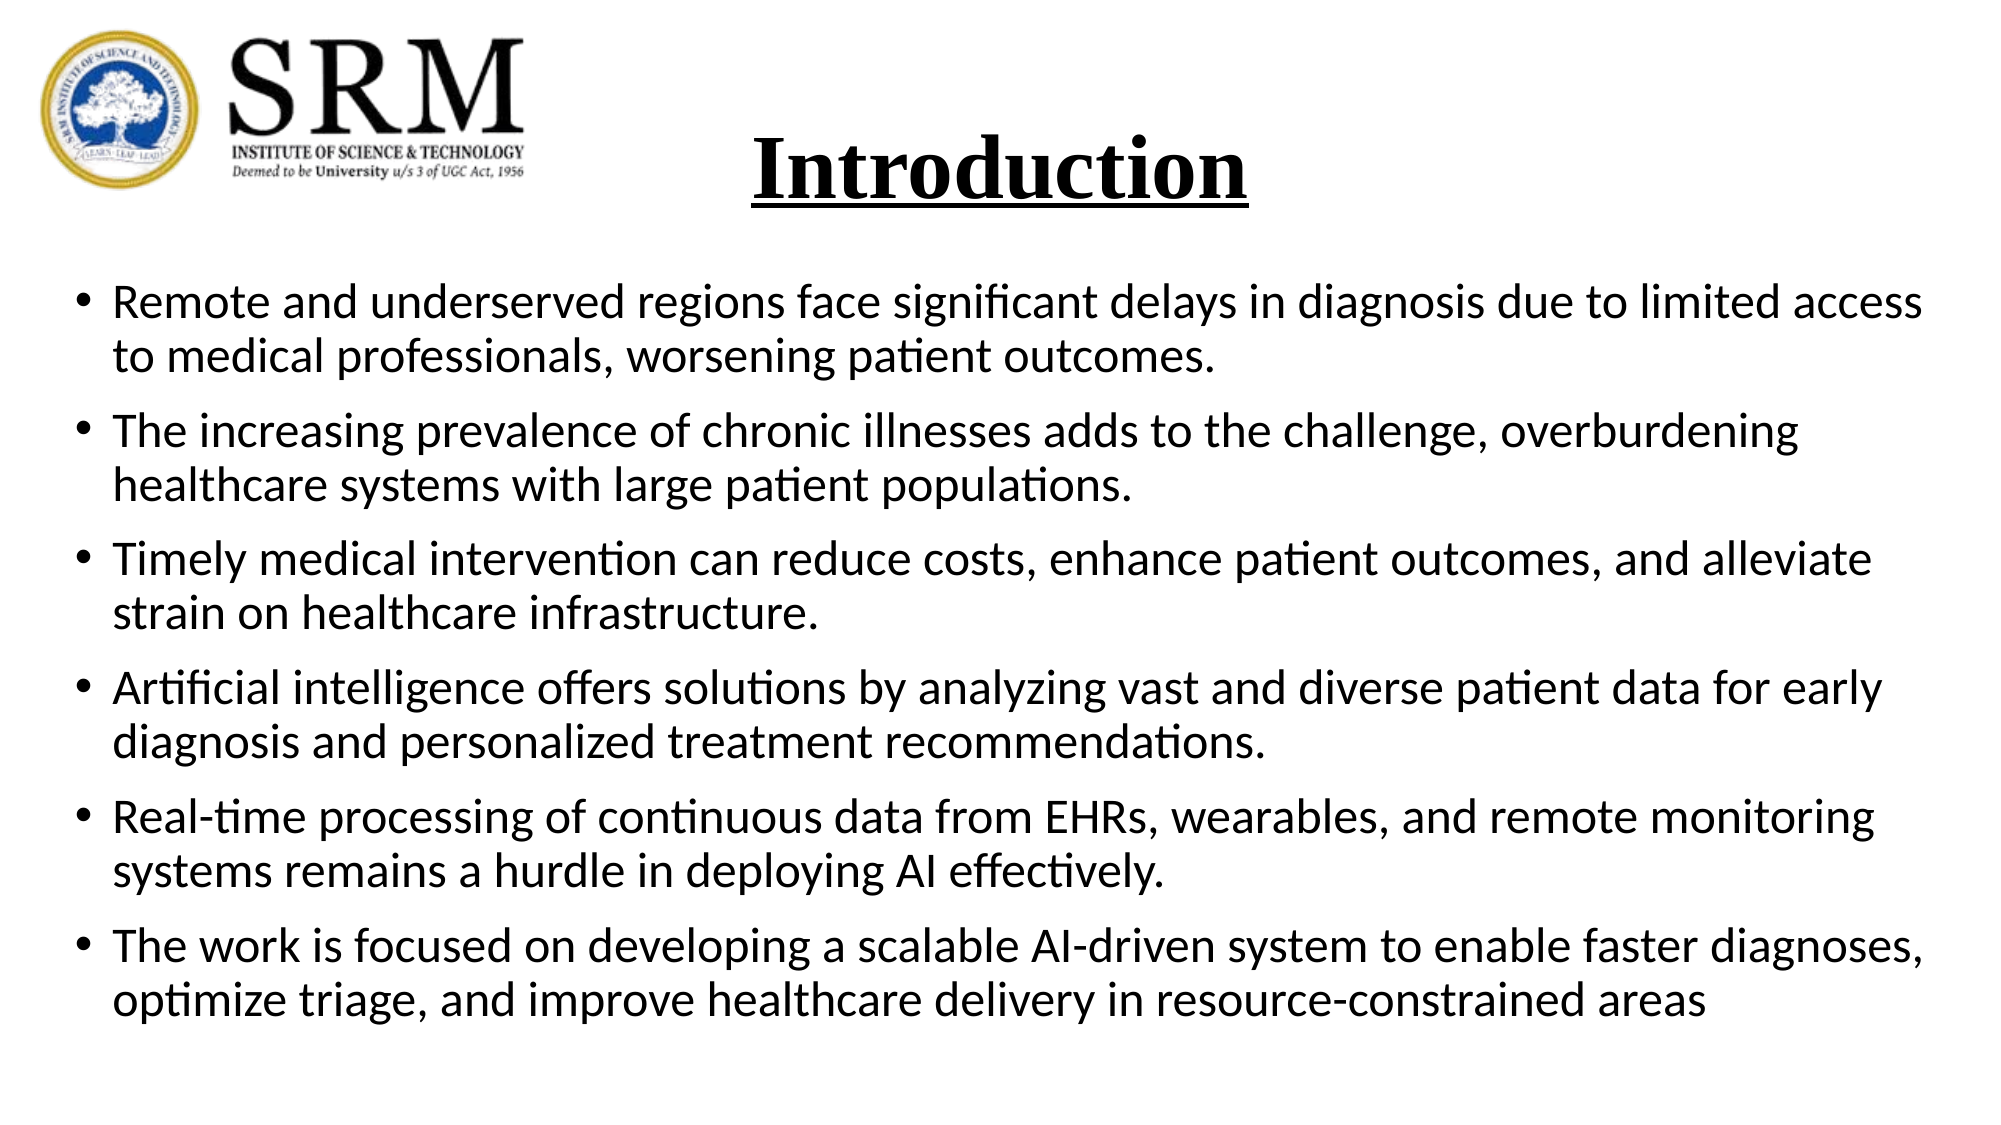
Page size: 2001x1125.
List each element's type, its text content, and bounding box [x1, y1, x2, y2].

picture [0, 0, 565, 219]
title Introduction [137, 59, 1863, 267]
list Remote and underserved regions face significant delays in diagnosis due to limited access to medical professionals, worsening patient outcomes. The increasing prevalence of chronic illnesses adds to the challenge, overburdening healthcare systems with large patient populations. Timely medical intervention can reduce costs, enhance patient outcomes, and alleviate strain on healthcare infrastructure. Artificial intelligence offers solutions by analyzing vast and diverse patient data for early diagnosis and personalized treatment recommendations. Real-time processing of continuous data from EHRs, wearables, and remote monitoring systems remains a hurdle in deploying AI effectively. The work is focused on developing a scalable AI-driven system to enable faster diagnoses, optimize triage, and improve healthcare delivery in resource-constrained areas [59, 267, 1962, 1066]
